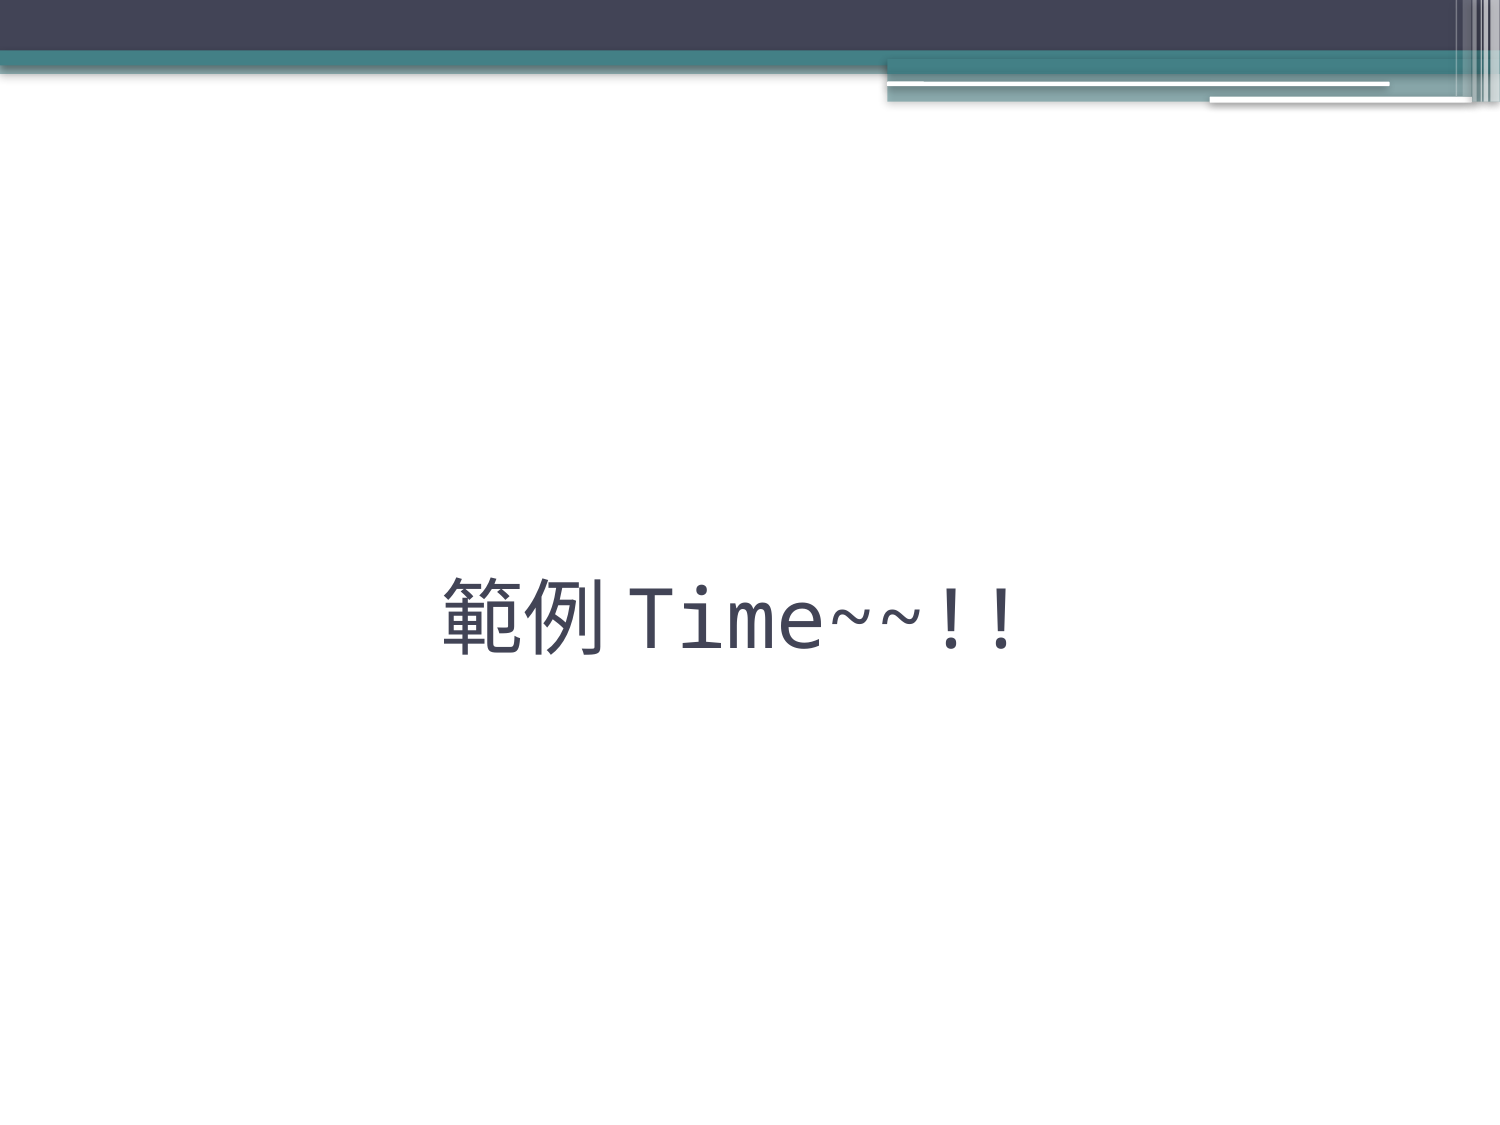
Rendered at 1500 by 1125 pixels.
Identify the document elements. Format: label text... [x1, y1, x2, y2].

title 範例Time~~!! [58, 527, 1409, 703]
